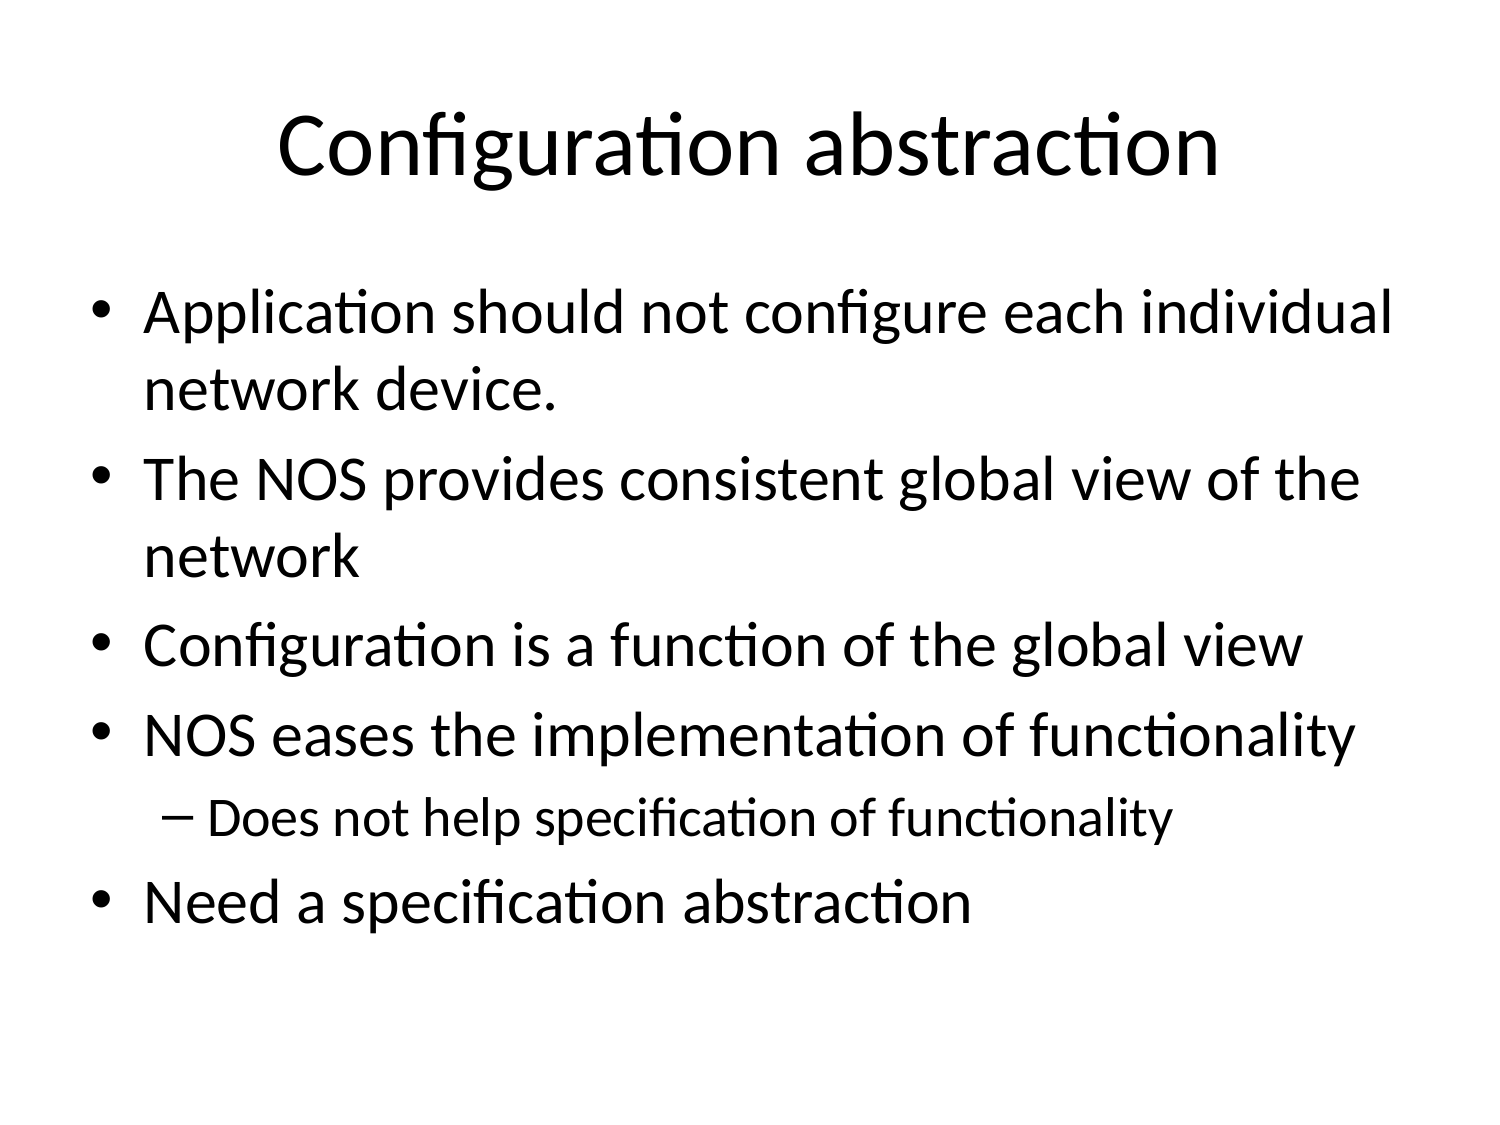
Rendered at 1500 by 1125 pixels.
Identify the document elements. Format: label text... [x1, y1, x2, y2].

list Application should not configure each individual network device. The NOS provides consistent global view of the network Configuration is a function of the global view NOS eases the implementation of functionality Does not help specification of functionality Need a specification abstraction [75, 262, 1425, 1005]
title Configuration abstraction [75, 45, 1425, 233]
